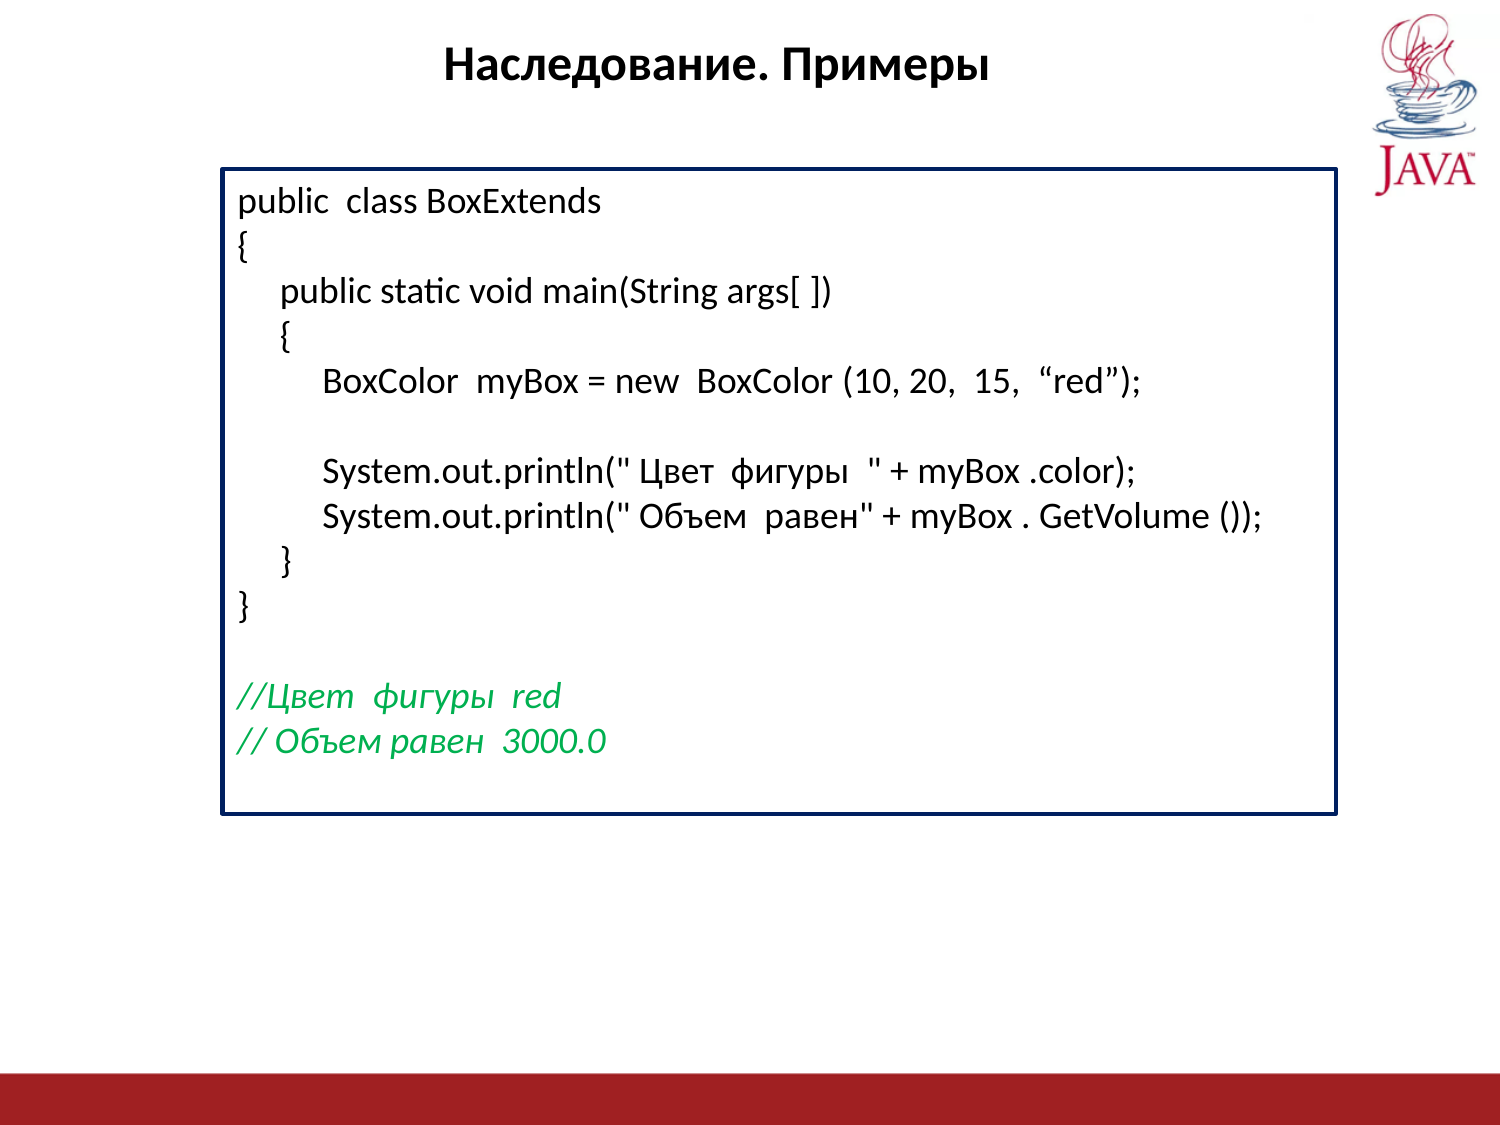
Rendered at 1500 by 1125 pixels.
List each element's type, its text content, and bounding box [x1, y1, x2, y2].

text_box public class BoxExtends { public static void main(String args[ ]) { BoxColor mуBох = new BoxColor (10, 20, 15, “red”); Sуstеm.оut.рrintln(" Цвет фигуры " + mуBох .color); Sуstеm.оut.рrintln(" Объем равен" + mуBох . GetVolume ()); } } //Цвет фигуры red // Объем равен 3000.0 [222, 168, 1336, 814]
text_box Наследование. Примеры [428, 23, 1006, 99]
picture [0, 1, 1500, 1125]
